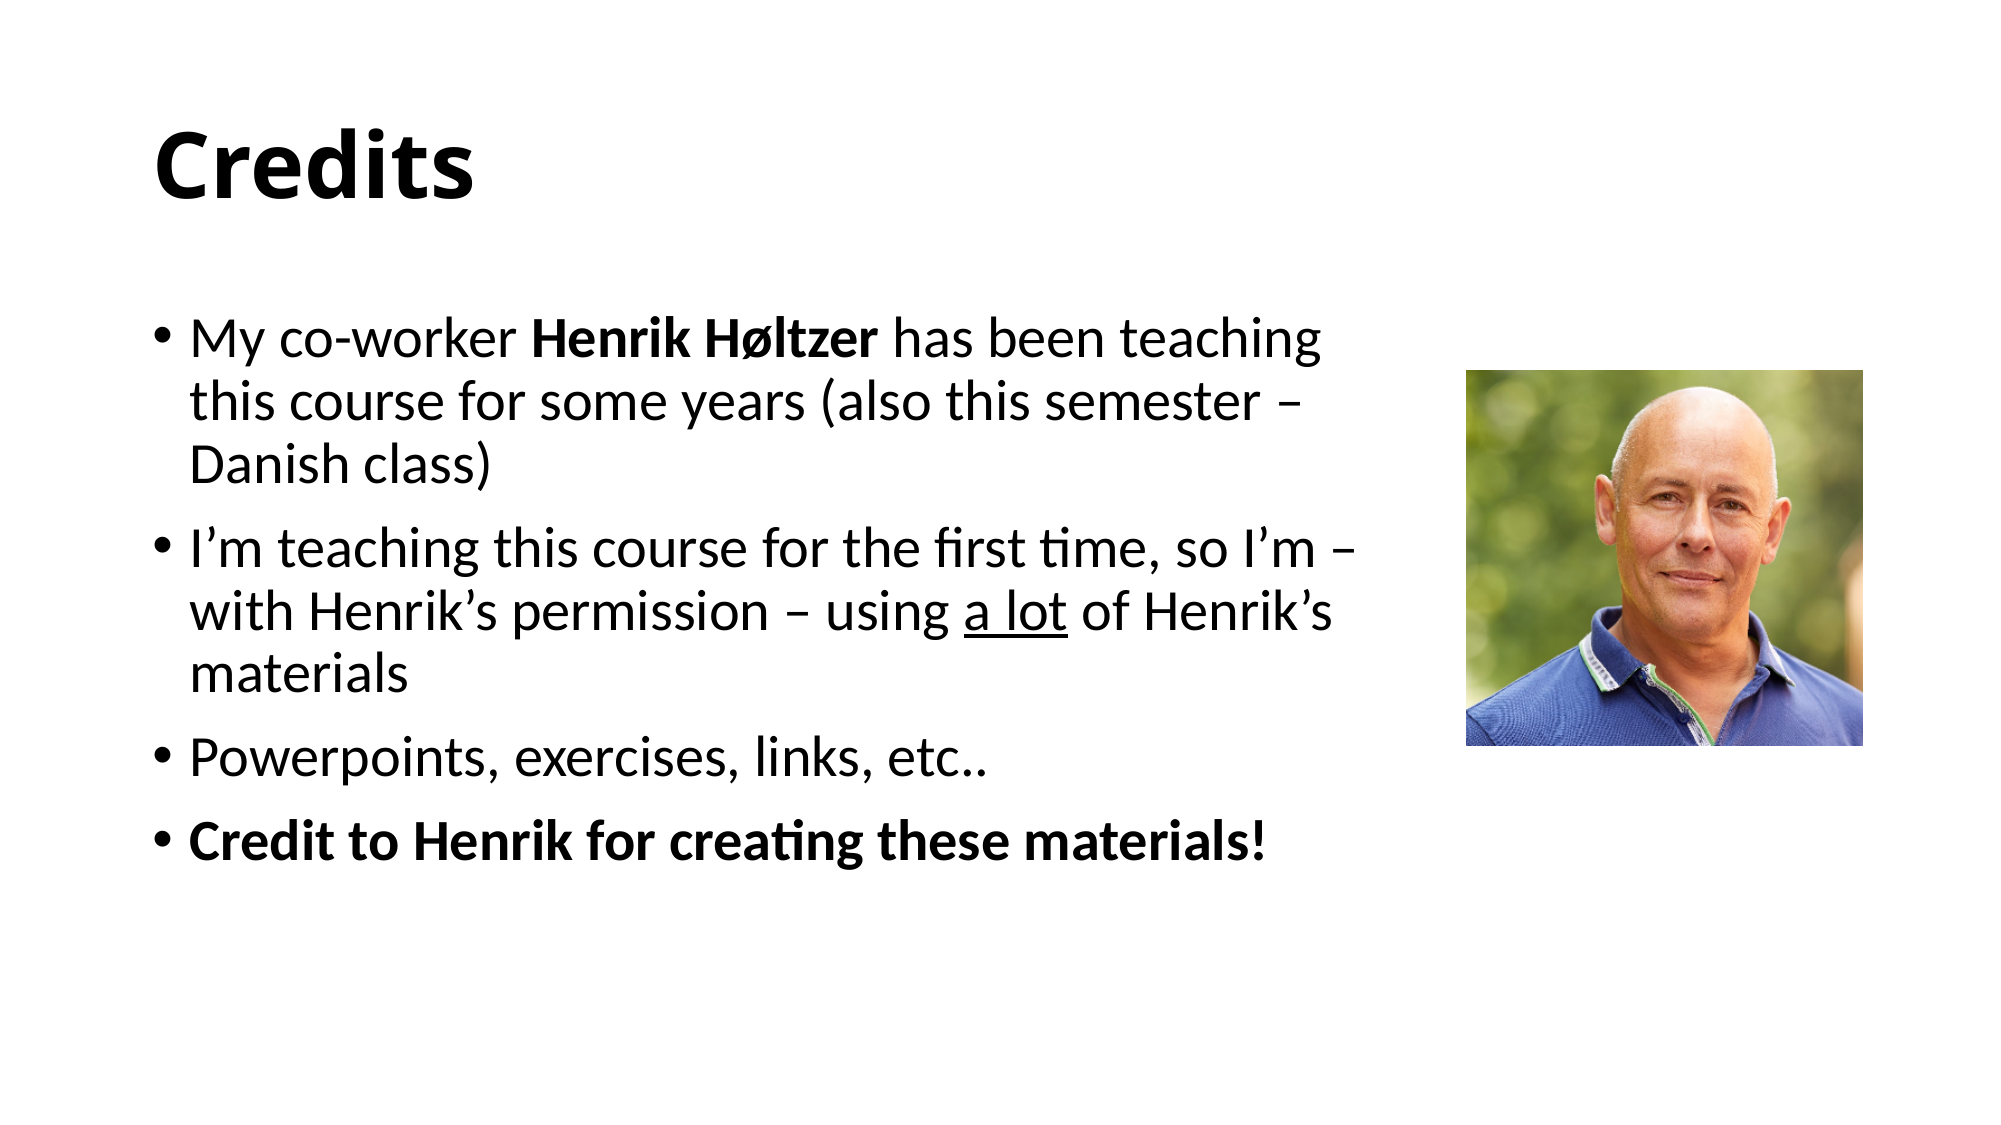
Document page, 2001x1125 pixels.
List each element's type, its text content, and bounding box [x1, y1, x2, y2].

list My co-worker Henrik Høltzer has been teaching this course for some years (also this semester – Danish class) I’m teaching this course for the first time, so I’m – with Henrik’s permission – using a lot of Henrik’s materials Powerpoints, exercises, links, etc.. Credit to Henrik for creating these materials! [137, 299, 1391, 1014]
picture [1466, 370, 1863, 746]
title Credits [137, 59, 1863, 278]
